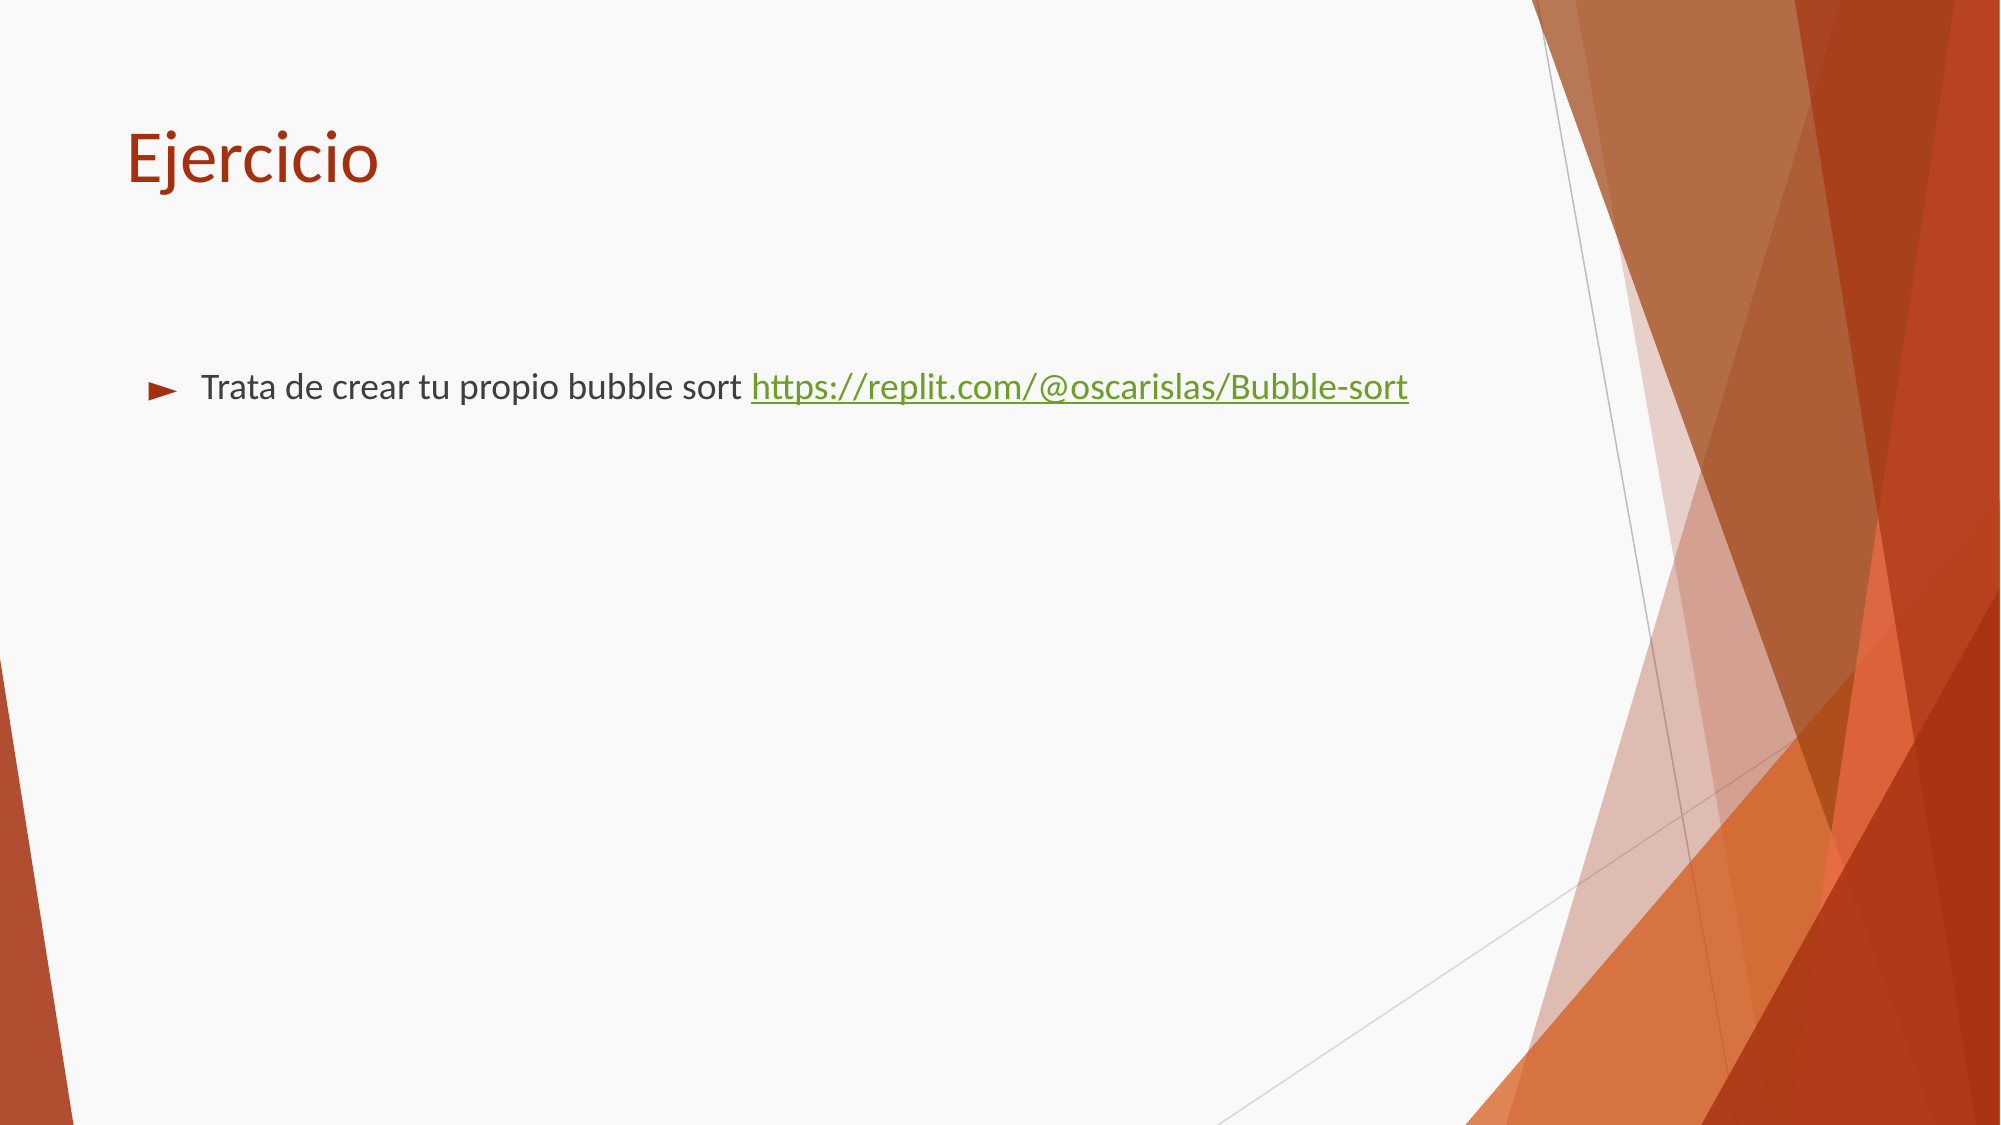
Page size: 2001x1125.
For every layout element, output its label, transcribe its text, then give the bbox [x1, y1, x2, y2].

list Trata de crear tu propio bubble sort https://replit.com/@oscarislas/Bubble-sort [111, 354, 1522, 992]
title Ejercicio [111, 99, 1522, 317]
